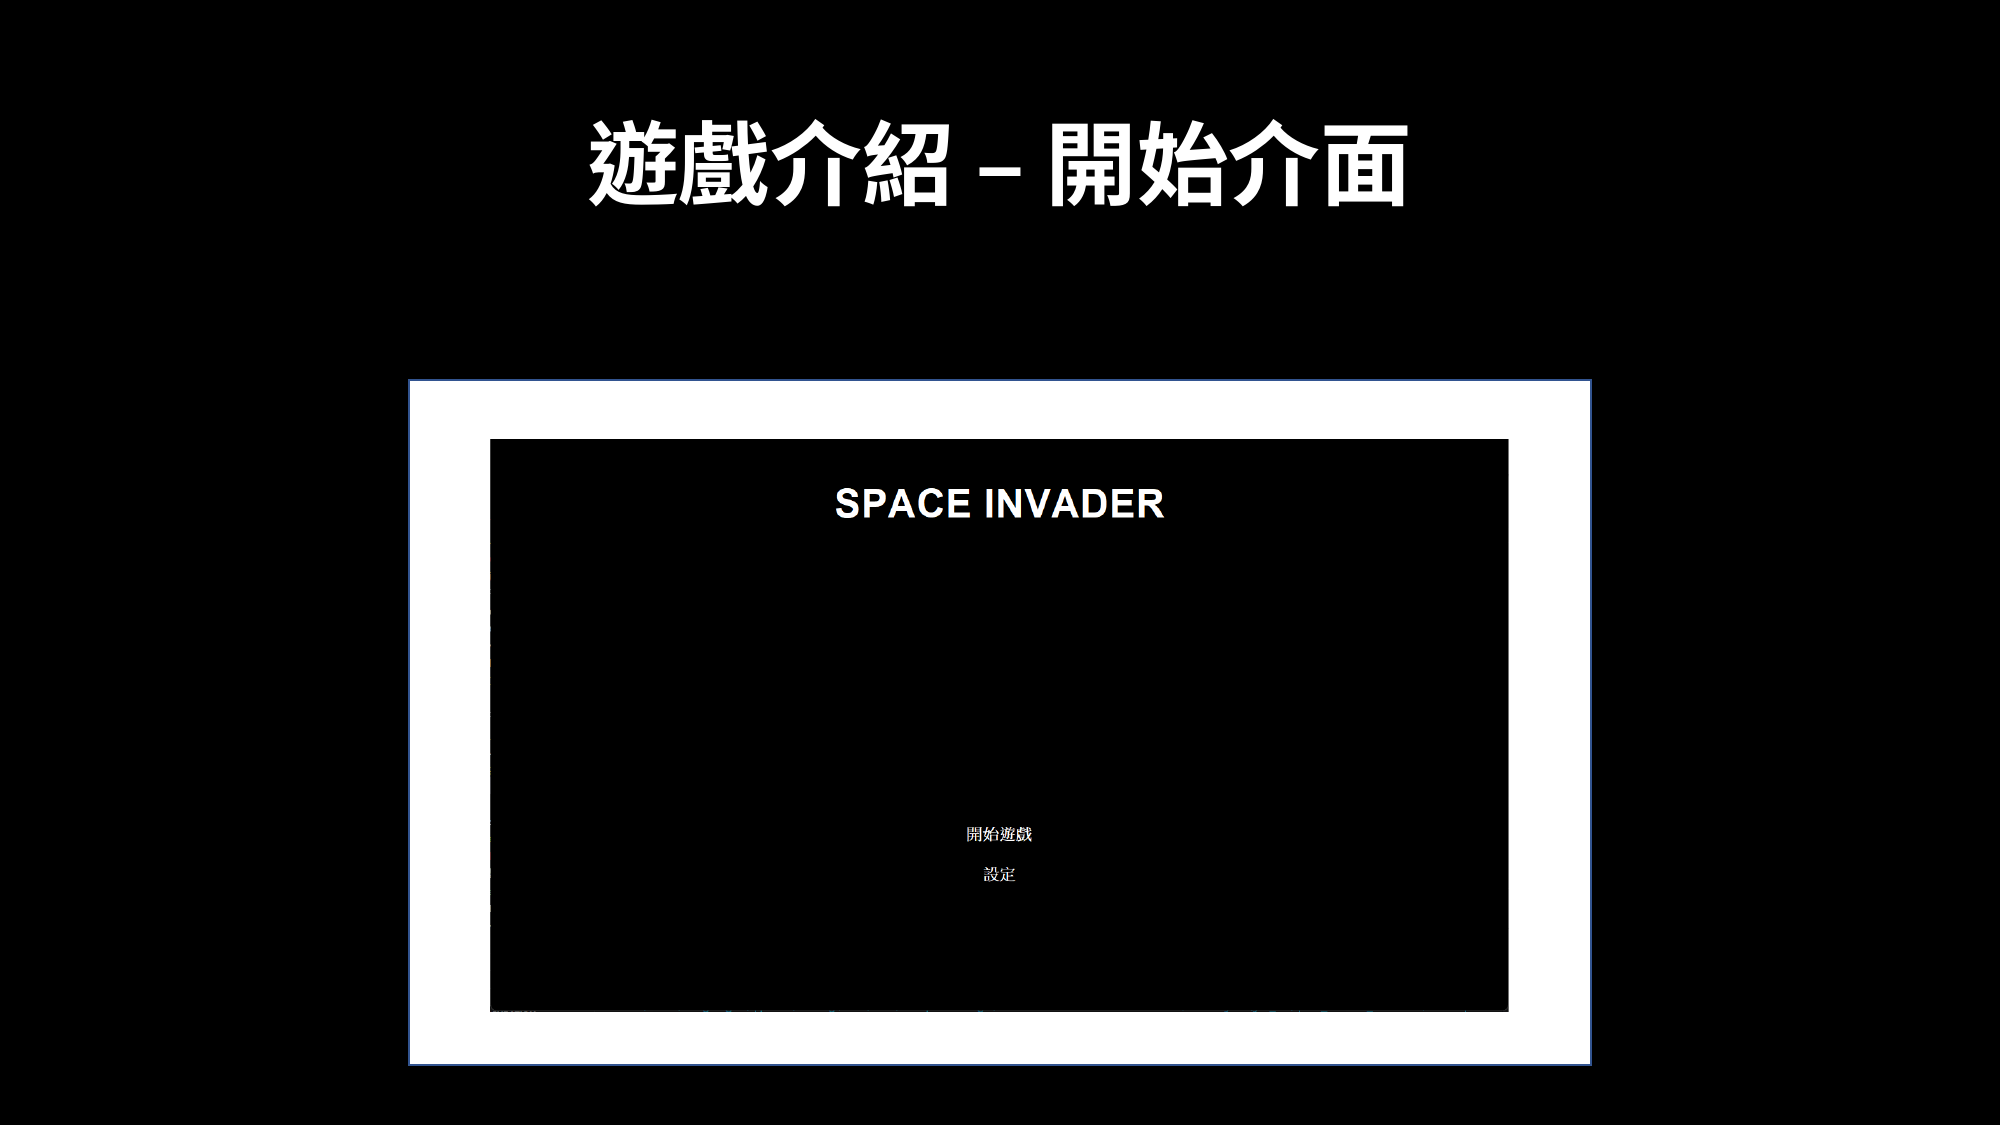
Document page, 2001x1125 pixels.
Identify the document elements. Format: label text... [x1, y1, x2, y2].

text_box [408, 379, 1592, 1066]
title 遊戲介紹 – 開始介面 [137, 59, 1863, 278]
picture [490, 439, 1509, 1012]
